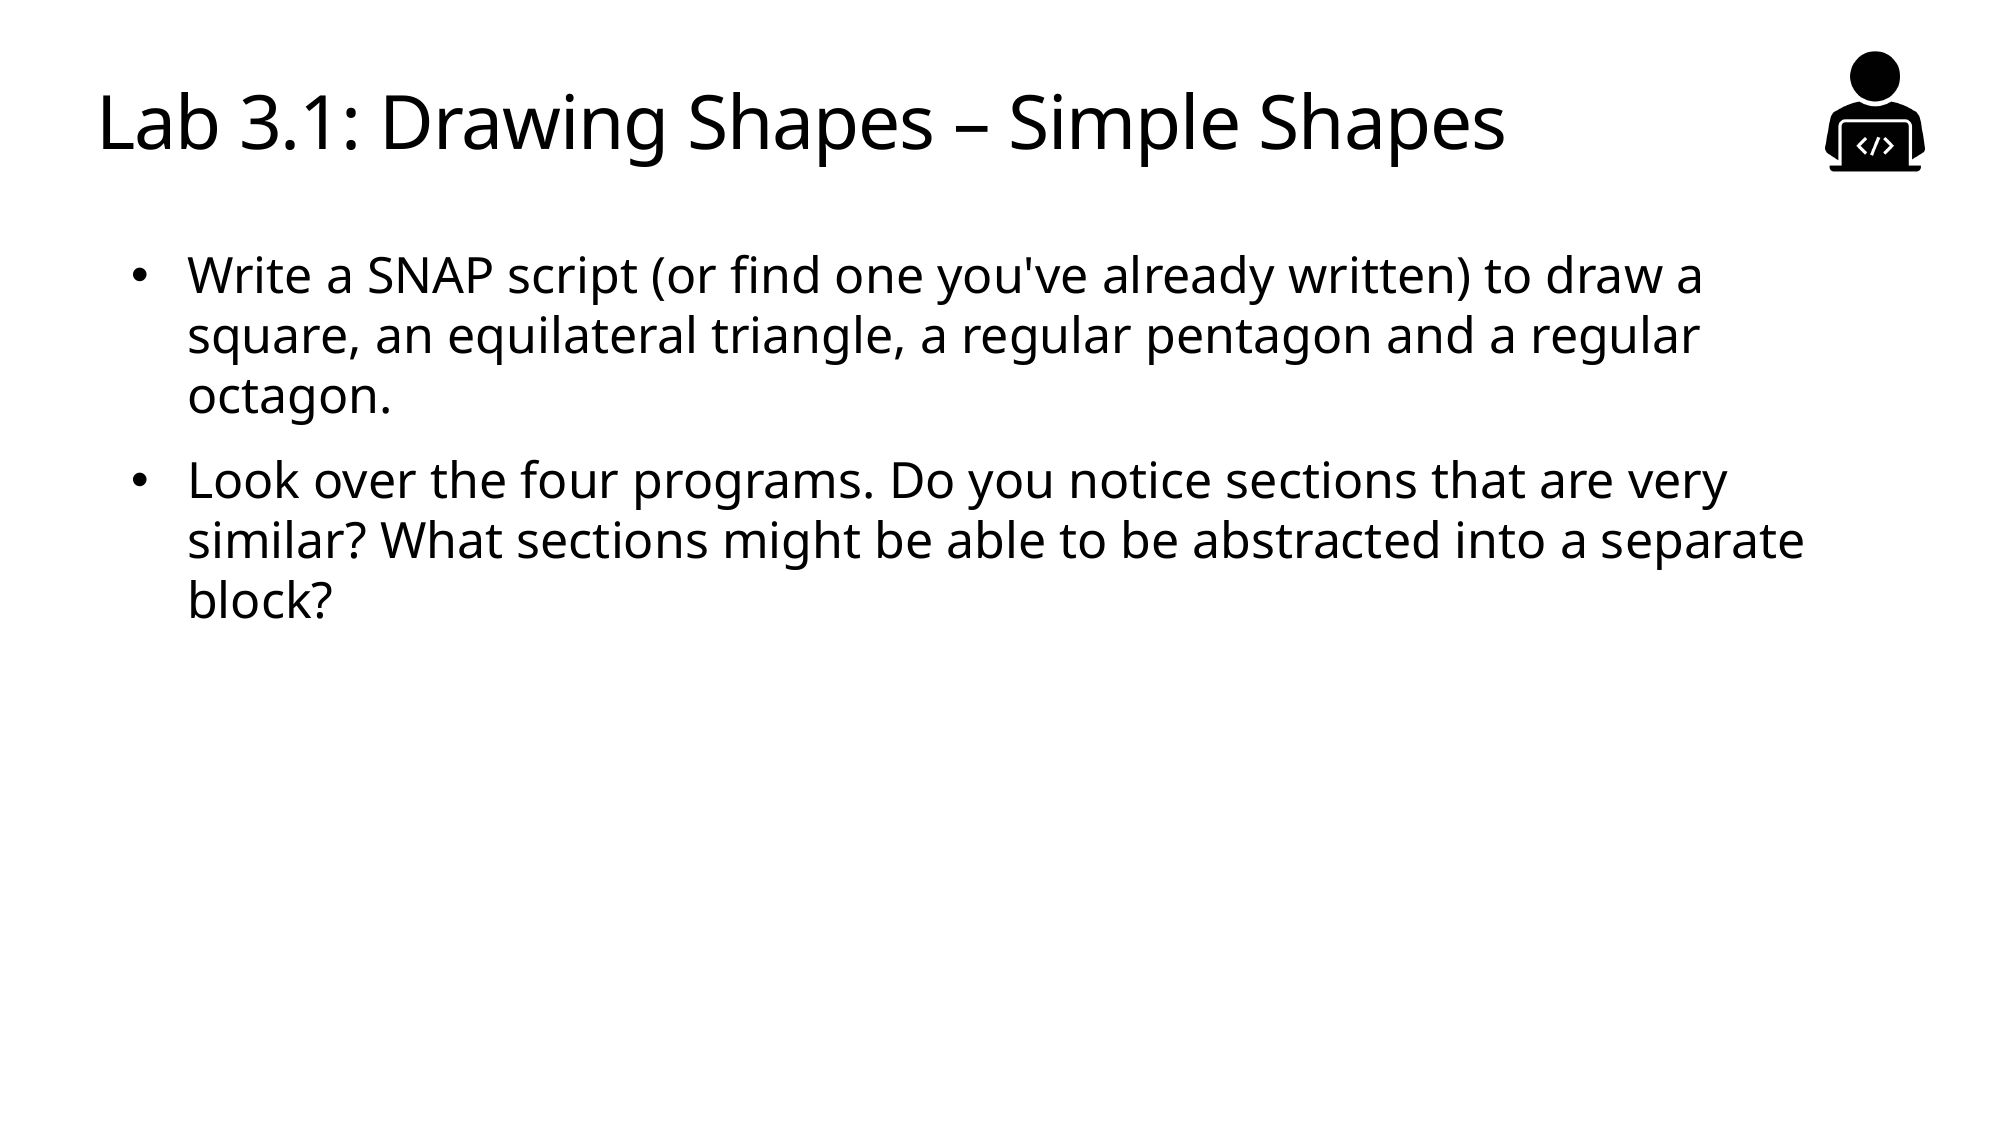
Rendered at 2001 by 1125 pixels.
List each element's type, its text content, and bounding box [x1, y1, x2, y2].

picture [1799, 29, 1951, 181]
text_box Write a SNAP script (or find one you've already written) to draw a square, an equilateral triangle, a regular pentagon and a regular octagon. Look over the four programs. Do you notice sections that are very similar? What sections might be able to be abstracted into a separate block? [97, 236, 1906, 727]
title Lab 3.1: Drawing Shapes – Simple Shapes [96, 75, 1799, 166]
